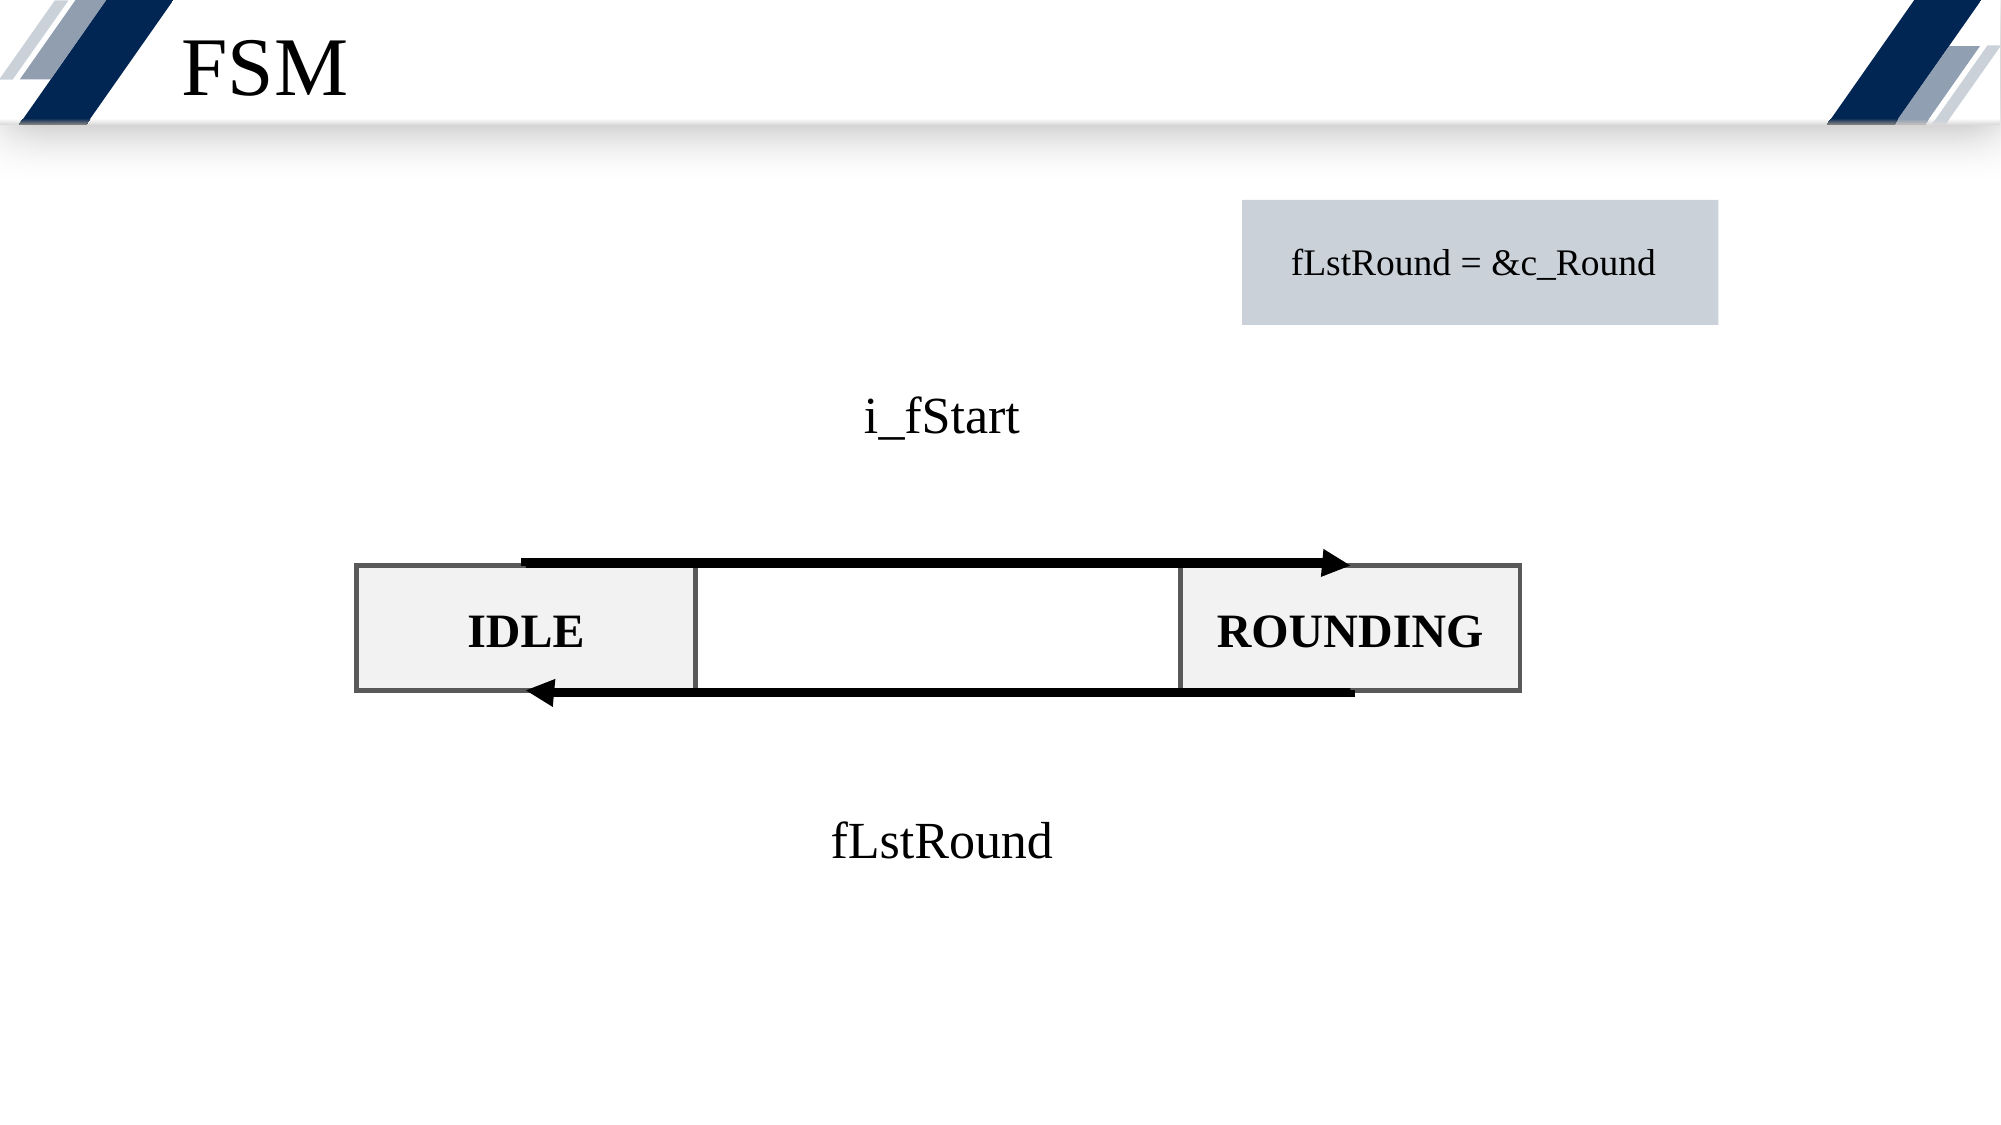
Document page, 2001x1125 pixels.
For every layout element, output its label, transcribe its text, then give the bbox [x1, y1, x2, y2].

text_box [1241, 199, 1719, 326]
text_box IDLE [355, 564, 697, 691]
text_box ROUNDING [1180, 564, 1521, 691]
text_box FSM [22, 0, 1337, 125]
text_box i_fStart [941, 373, 1035, 452]
text_box i_fStart [849, 373, 938, 452]
text_box fLstRound = &c_Round [1276, 230, 1672, 291]
text_box fLstRound [941, 799, 1069, 877]
text_box fLstRound [815, 799, 938, 877]
